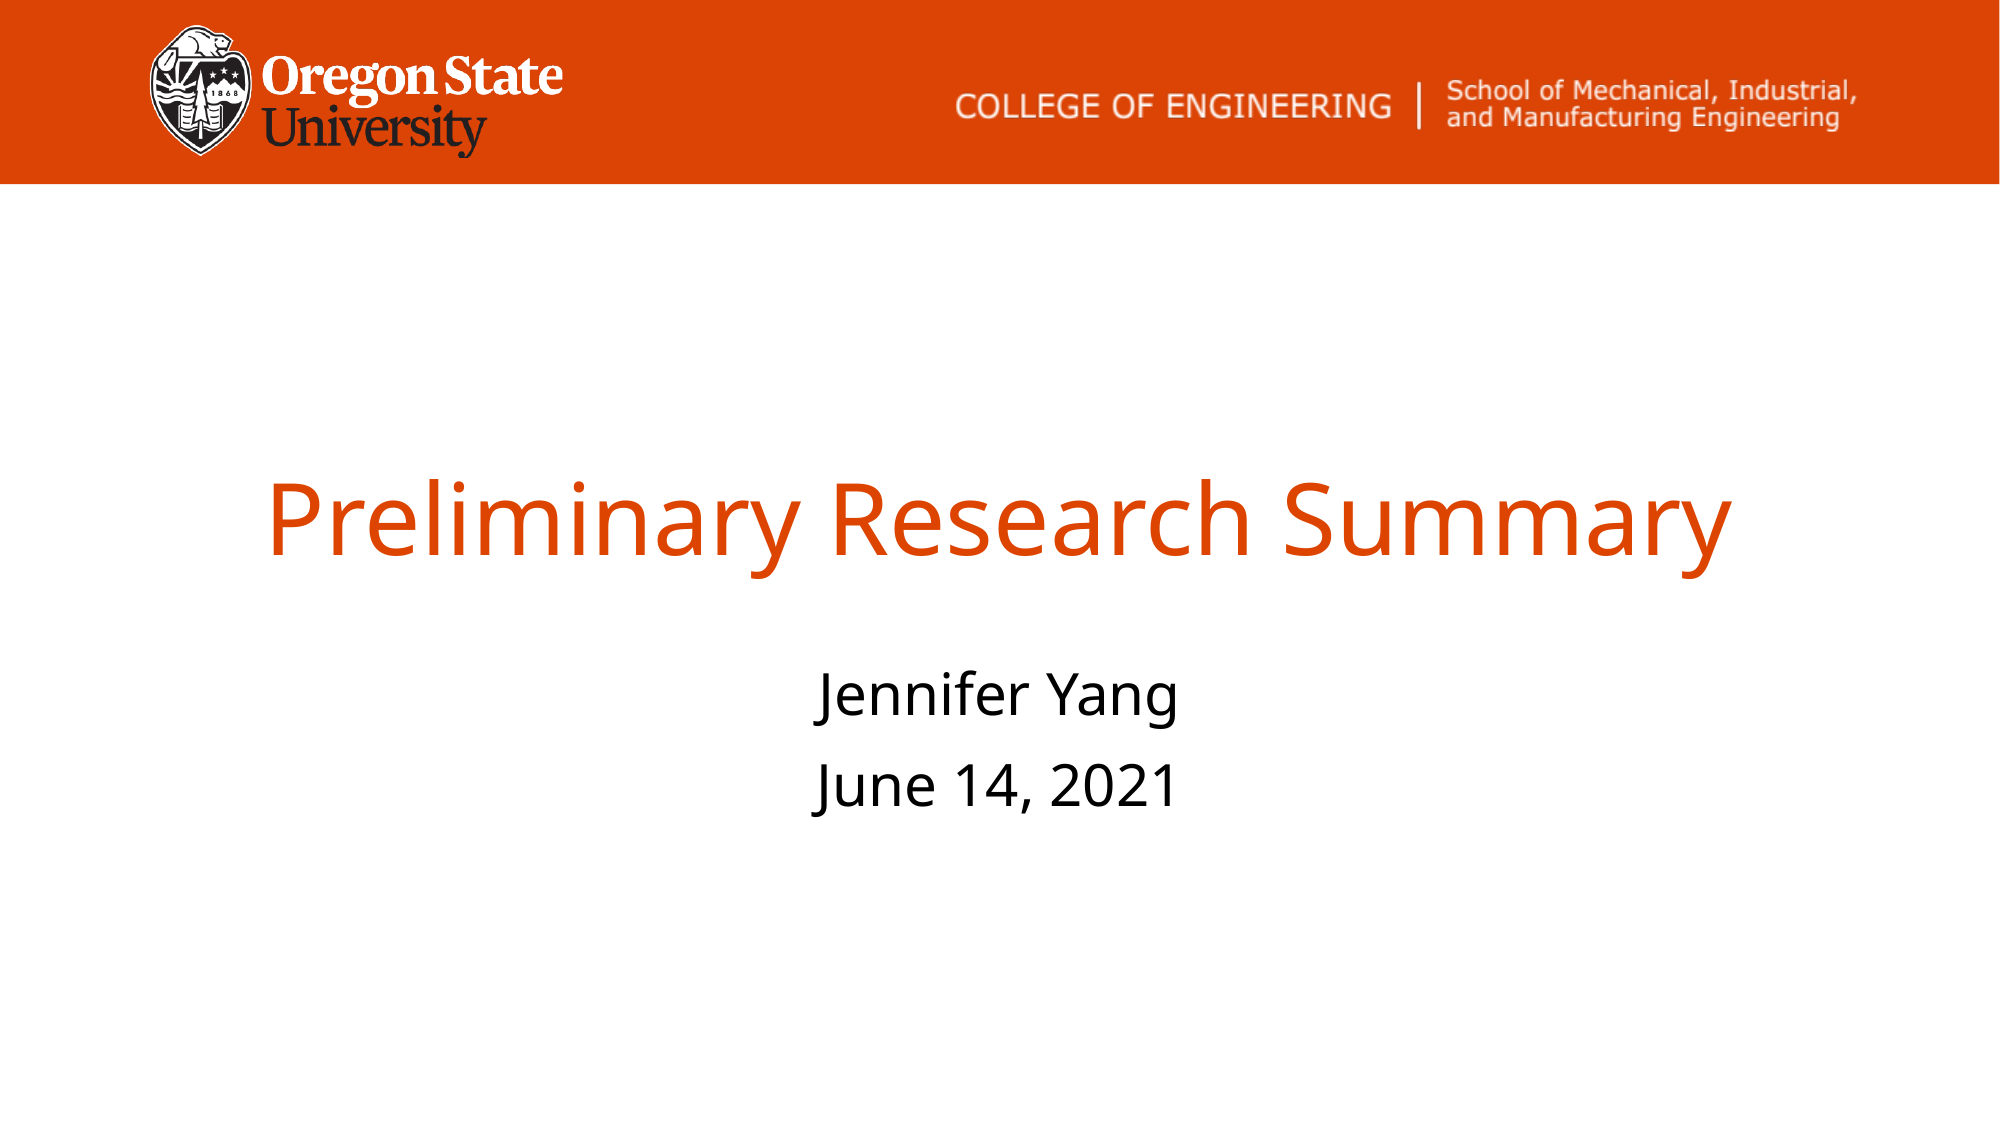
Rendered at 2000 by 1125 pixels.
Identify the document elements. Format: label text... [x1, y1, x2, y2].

subtitle Jennifer Yang June 14, 2021 [299, 629, 1700, 847]
title Preliminary Research Summary [149, 448, 1850, 626]
